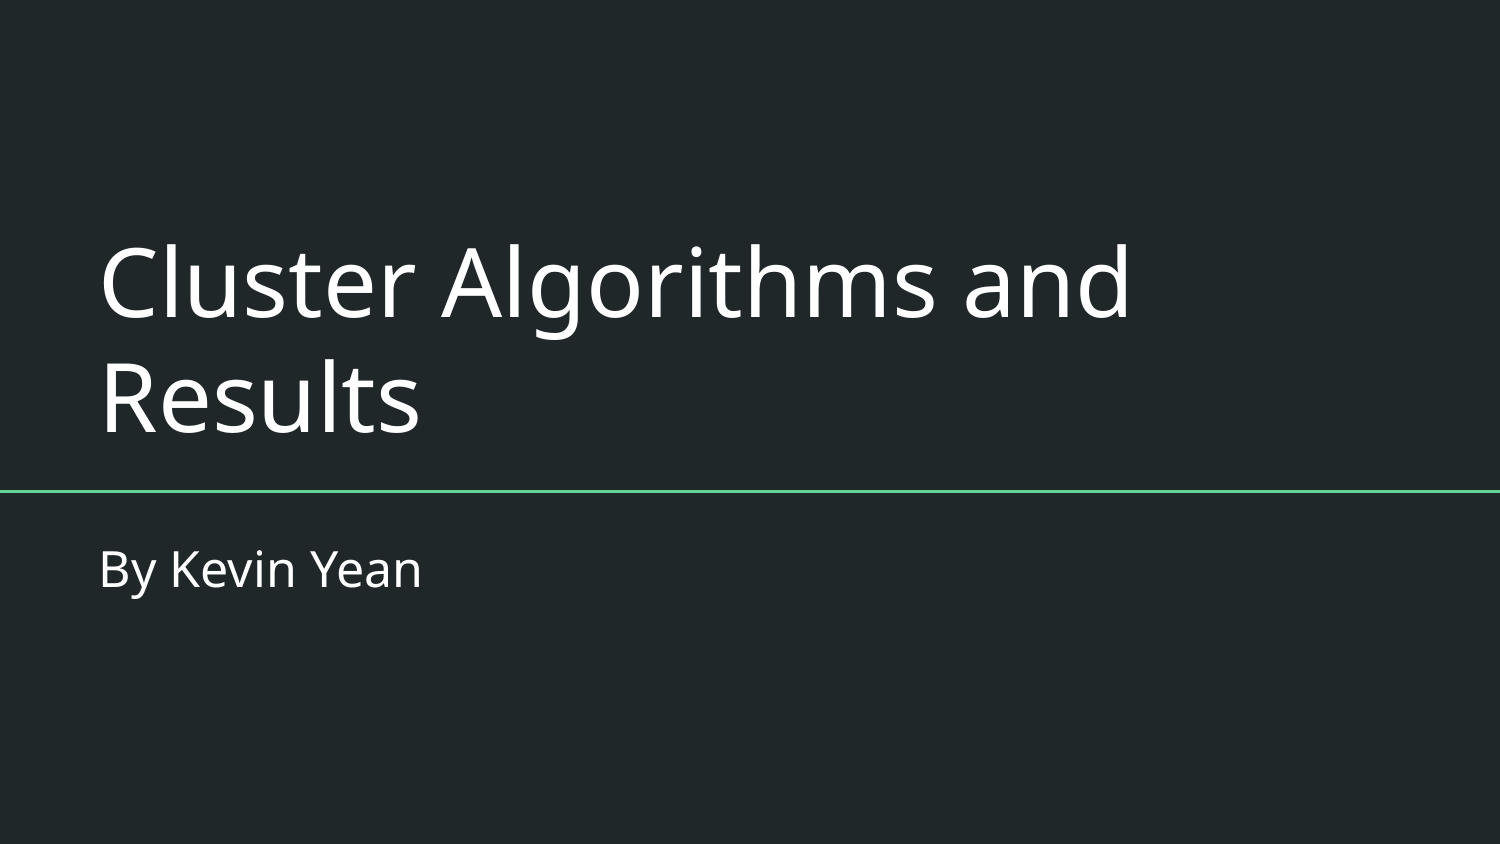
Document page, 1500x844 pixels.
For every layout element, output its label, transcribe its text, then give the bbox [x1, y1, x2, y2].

title Cluster Algorithms and Results [83, 206, 1417, 467]
subtitle By Kevin Yean [83, 522, 1417, 626]
